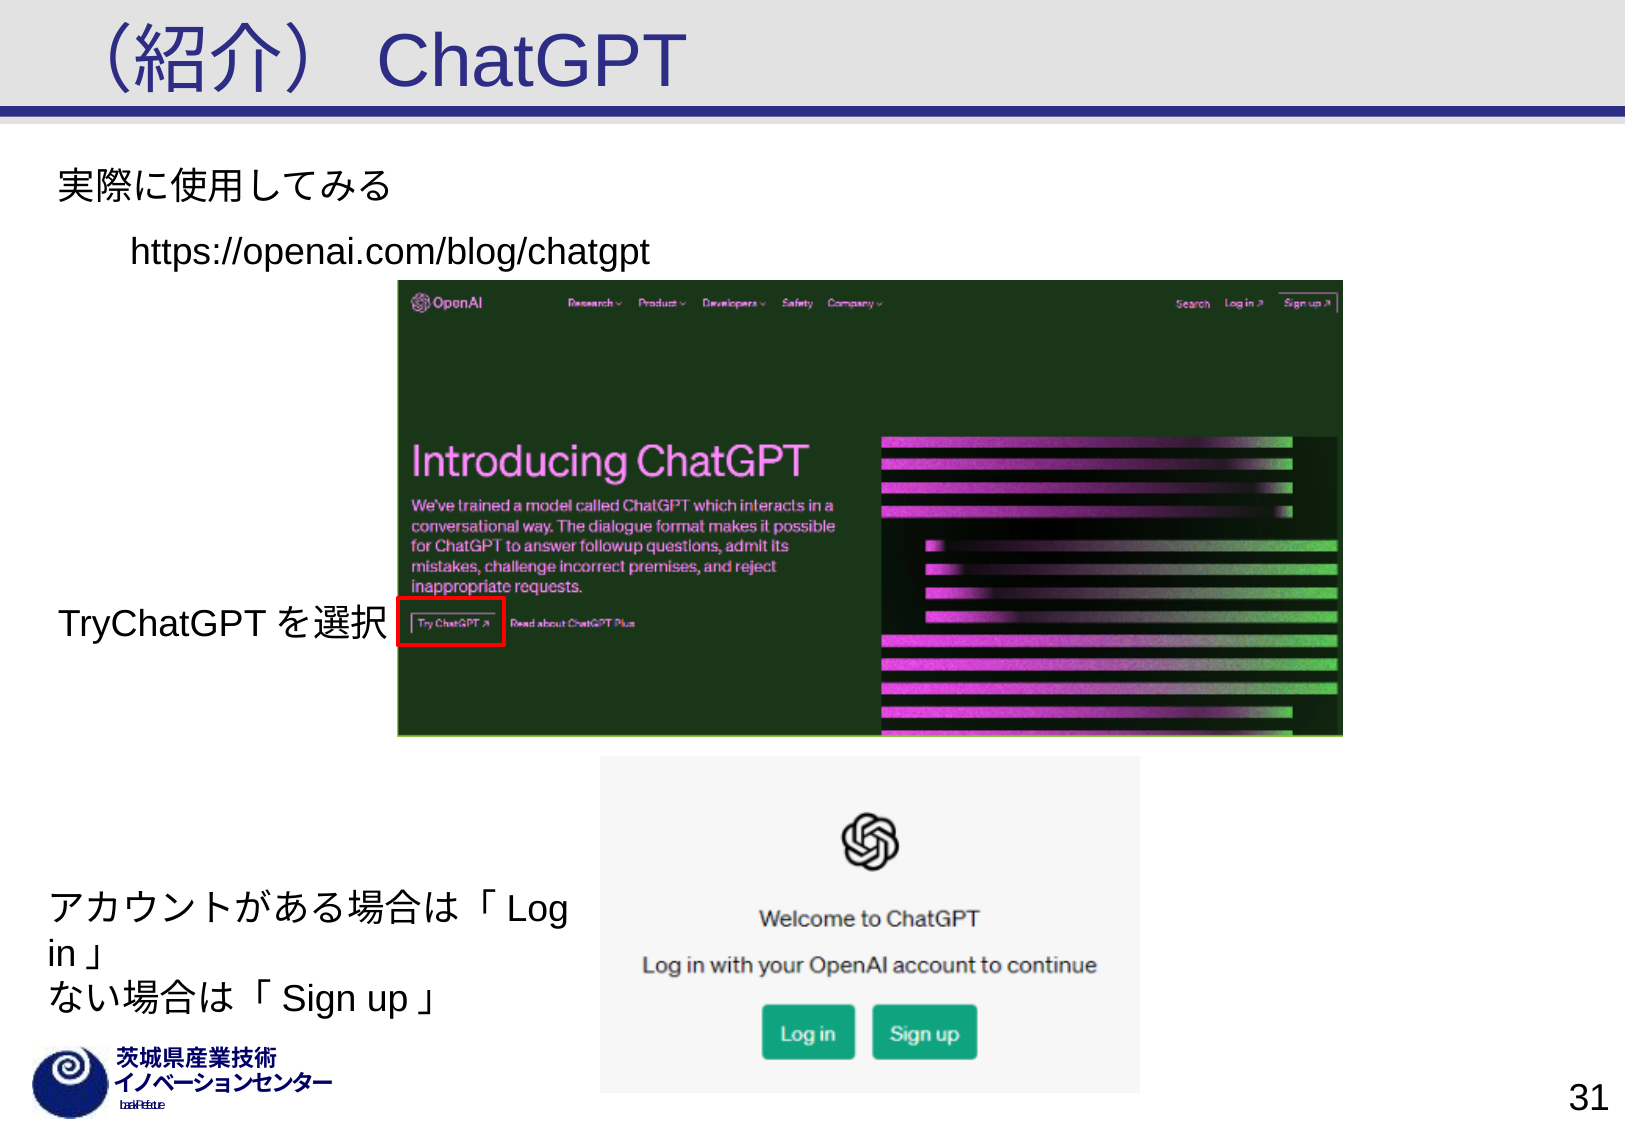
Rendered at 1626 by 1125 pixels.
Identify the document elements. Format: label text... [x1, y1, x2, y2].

slide_number 31 [1435, 1065, 1625, 1125]
picture [397, 280, 1343, 737]
text_box TryChatGPTを選択 [43, 591, 392, 651]
text_box https://openai.com/blog/chatgpt [115, 219, 932, 280]
text_box 実際に使用してみる [43, 154, 1436, 215]
picture [600, 756, 1140, 1094]
title （紹介）ChatGPT [43, 0, 1338, 113]
picture [32, 1046, 109, 1119]
text_box アカウントがある場合は「Log in」 ない場合は「Sign up」 [32, 876, 595, 1027]
